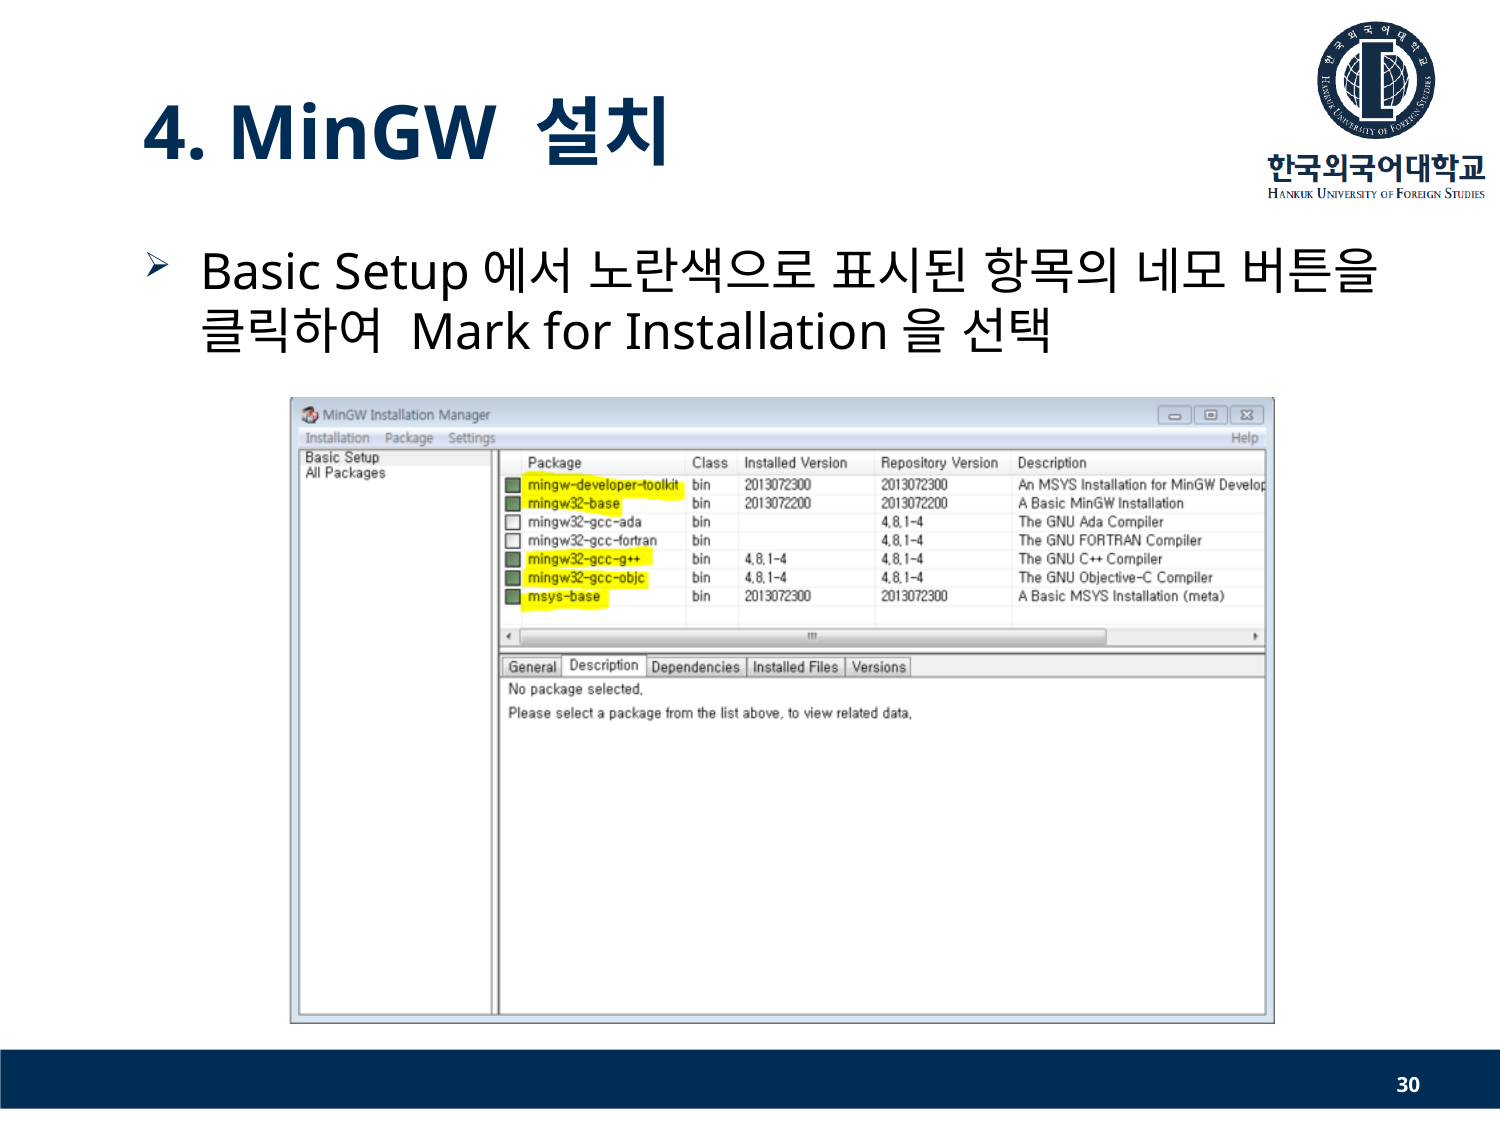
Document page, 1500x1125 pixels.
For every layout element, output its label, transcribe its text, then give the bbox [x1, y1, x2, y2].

slide_number 30 [1356, 1064, 1436, 1107]
list Basic Setup에서 노란색으로 표시된 항목의 네모 버튼을 클릭하여 Mark for Installation을 선택 [128, 231, 1425, 1024]
picture [289, 397, 1275, 1024]
picture [1244, 0, 1500, 208]
title 4. MinGW 설치 [128, 20, 1301, 183]
